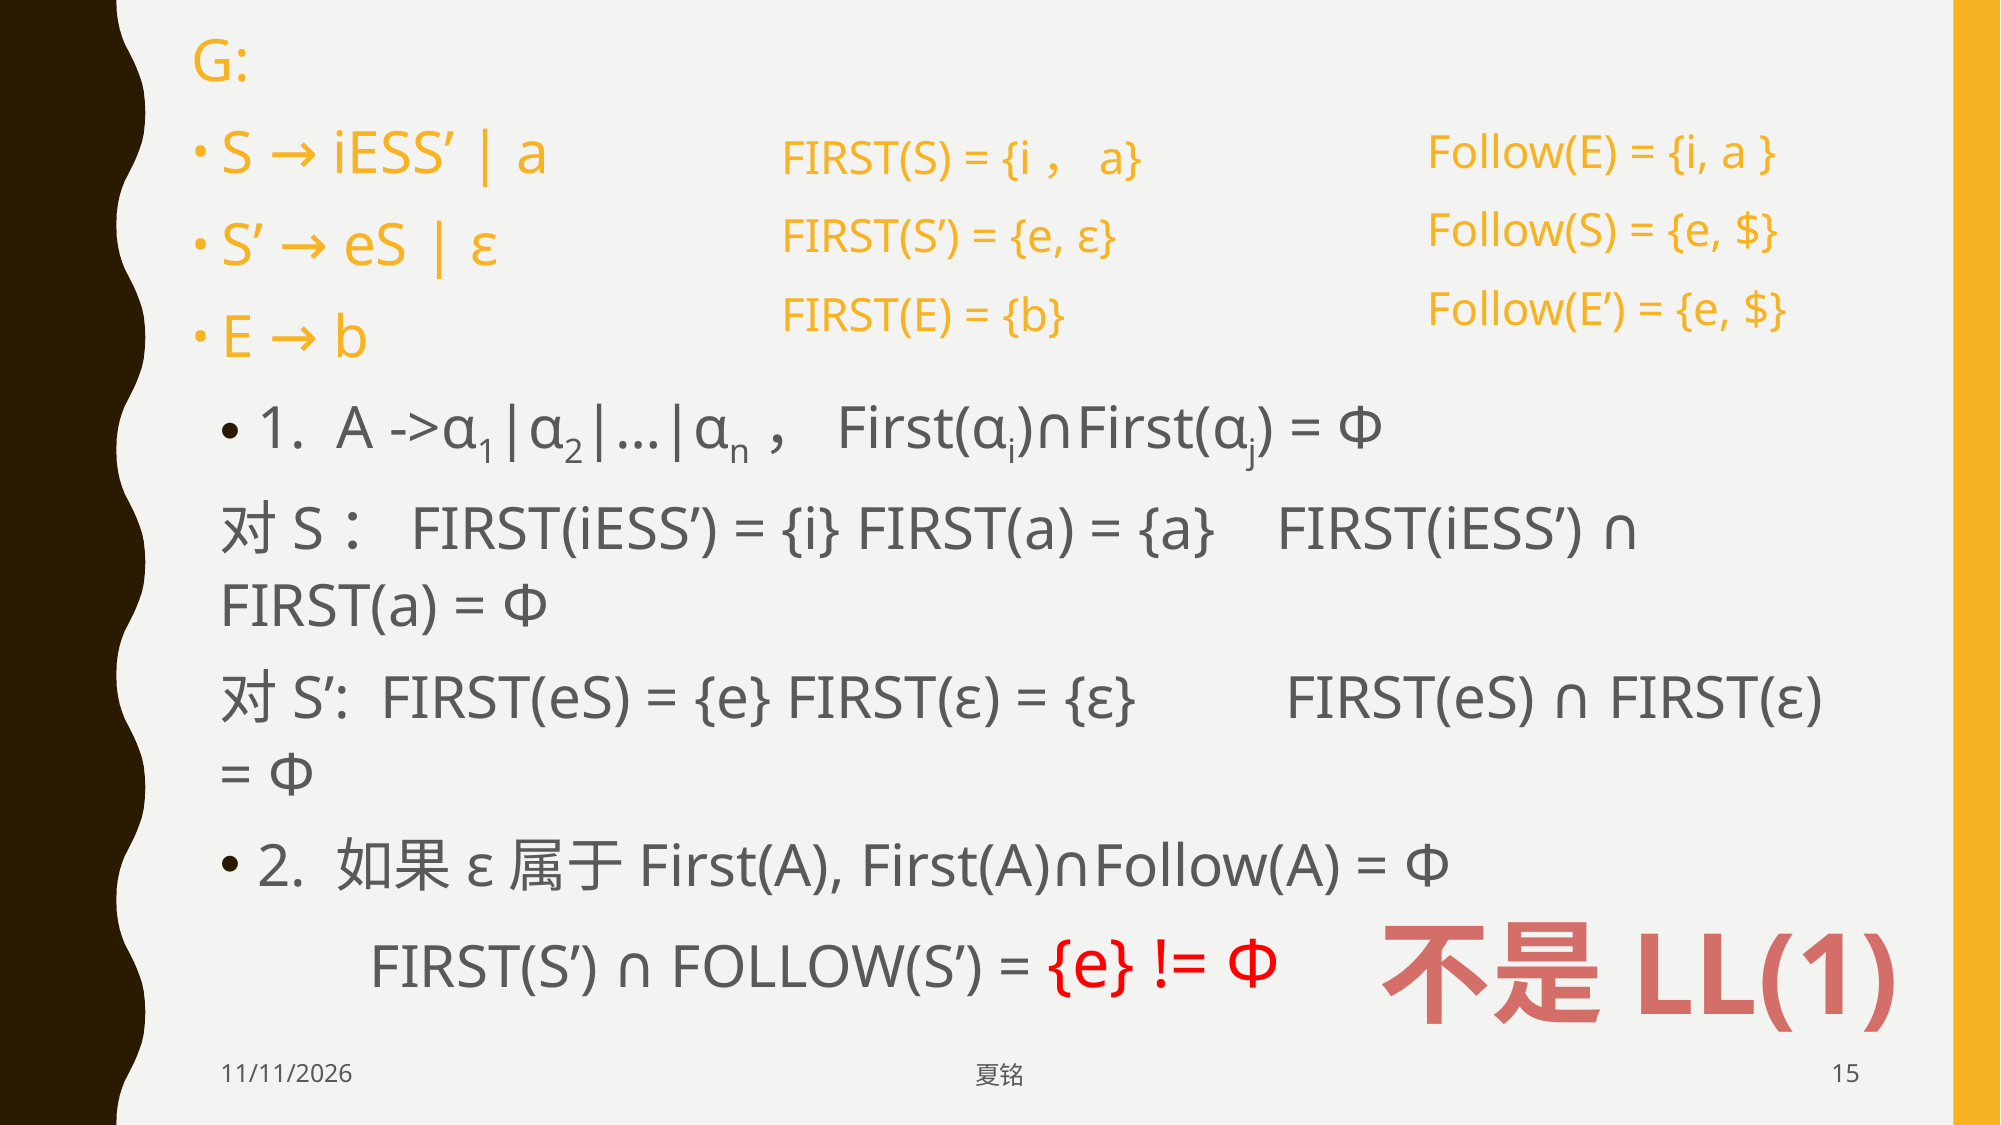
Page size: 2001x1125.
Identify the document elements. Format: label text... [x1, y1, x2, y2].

text_box Follow(E) = {i, a } Follow(S) = {e, $} Follow(E’) = {e, $} [1404, 121, 2000, 375]
text_box FIRST(S) = {i，a} FIRST(S’) = {e, ε} FIRST(E) = {b} [758, 127, 1404, 375]
text_box 不是LL(1) [1363, 894, 1914, 1045]
text_box 1. A ->α1|α2|…|αn，First(αi)∩First(αj) = Φ 对S：FIRST(iESS’) = {i} FIRST(a) = {a} FIRST(iESS’) ∩ FIRST(a) = Φ 对S’: FIRST(eS) = {e} FIRST(ε) = {ε} FIRST(eS) ∩ FIRST(ε) = Φ 2. 如果ε属于First(A), First(A)∩Follow(A) = Φ FIRST(S’) ∩ FOLLOW(S’) = {e} != Φ [205, 374, 1875, 965]
footer 夏铭 [662, 1045, 1338, 1103]
slide_number 15 [1412, 1045, 1875, 1103]
text_box G: S → iESS’ | a S’ → eS | ε E → b [169, 23, 950, 310]
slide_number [205, 1045, 588, 1103]
